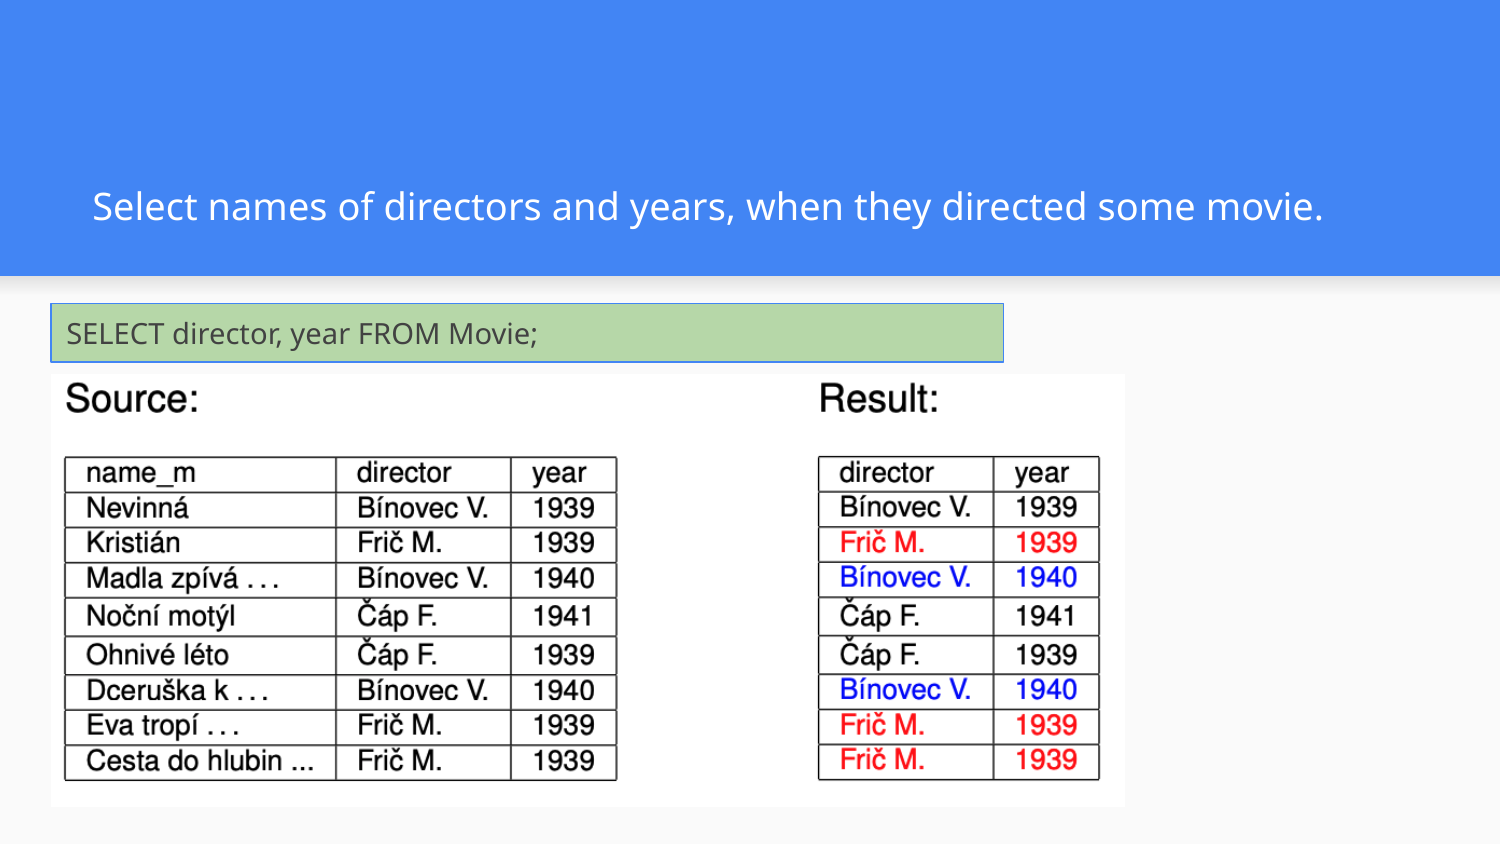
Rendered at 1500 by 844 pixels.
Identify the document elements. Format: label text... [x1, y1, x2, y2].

picture [50, 374, 1126, 807]
text_box SELECT director, year FROM Movie; [51, 303, 1004, 362]
title Select names of directors and years, when they directed some movie. [77, 121, 1427, 248]
